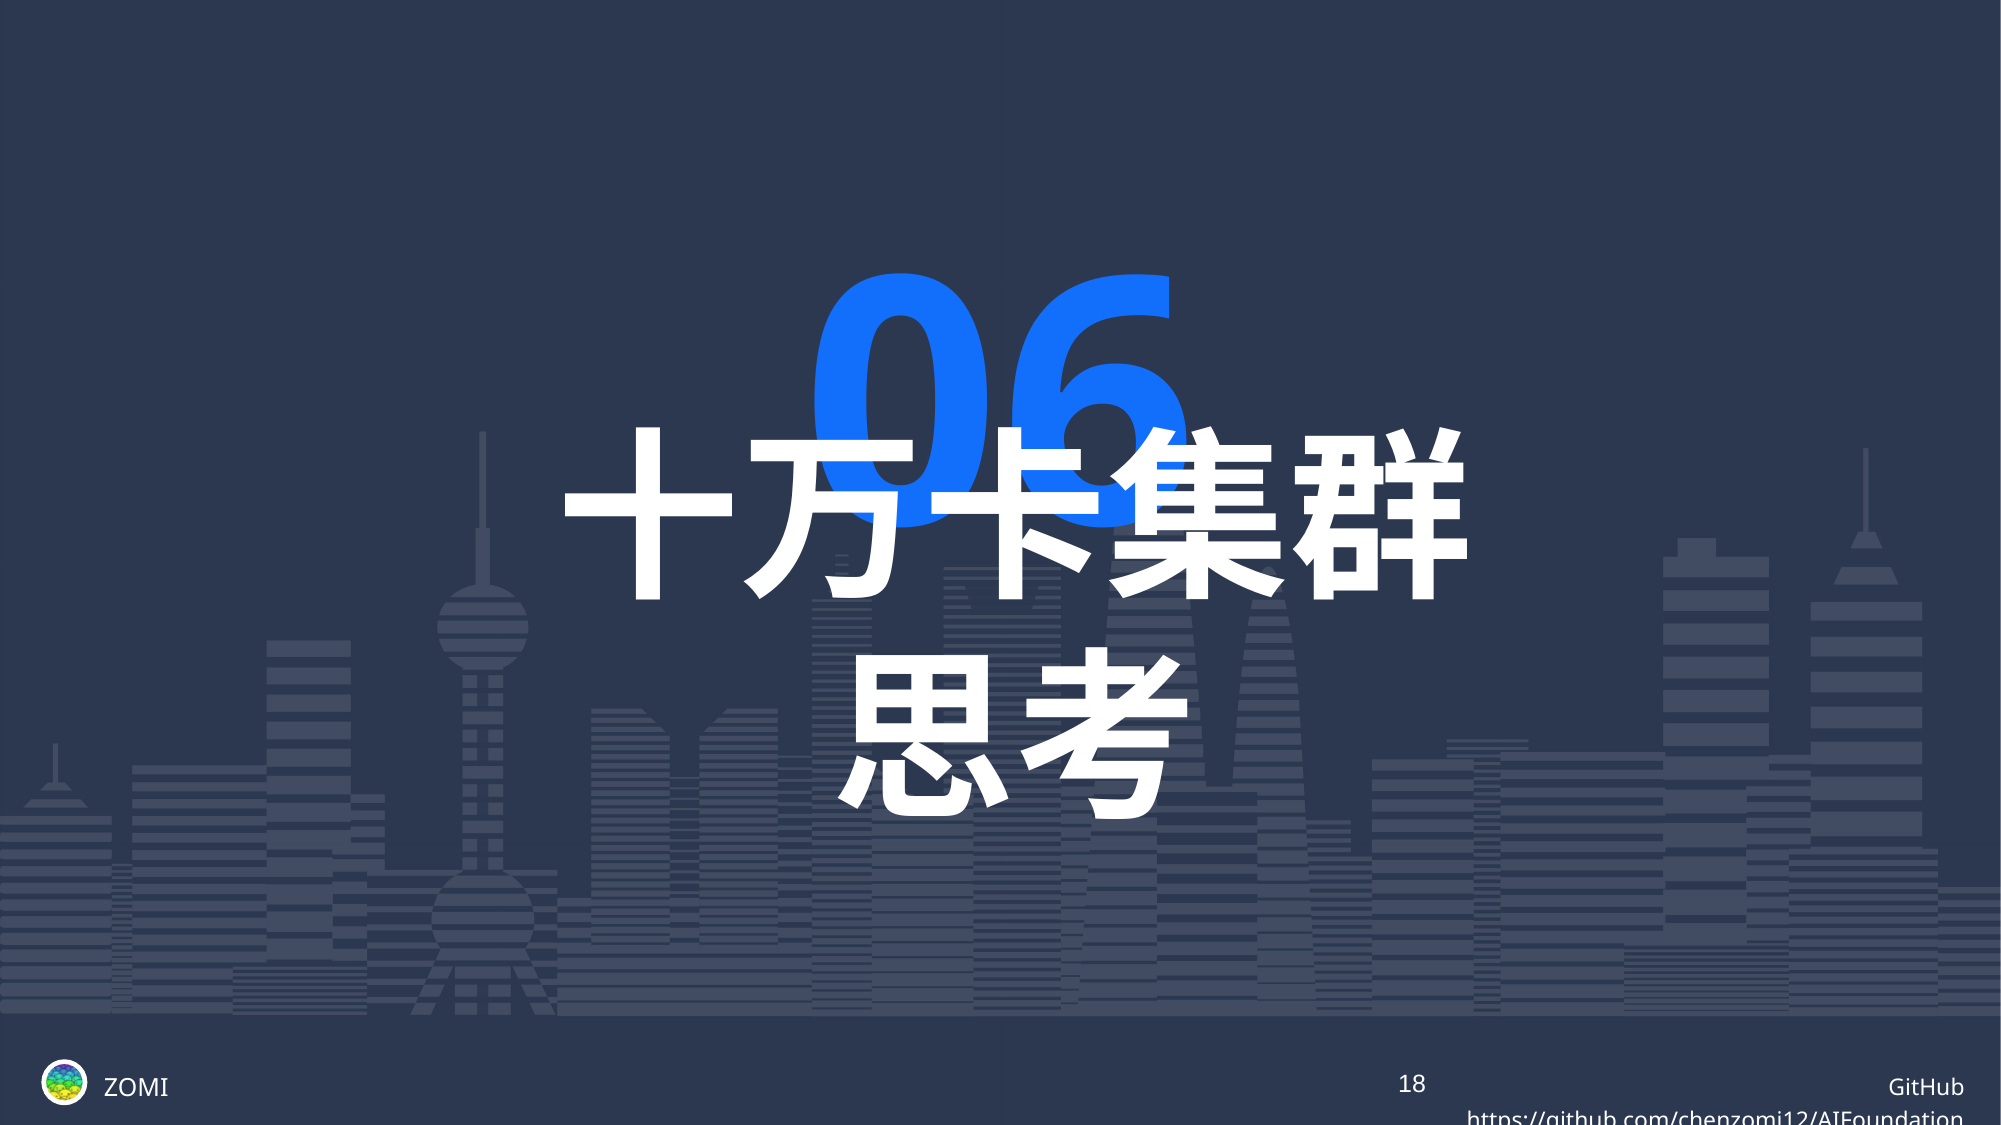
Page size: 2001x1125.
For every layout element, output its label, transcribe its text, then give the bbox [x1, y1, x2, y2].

picture [1855, 1117, 1863, 1125]
picture [0, 0, 2001, 1125]
picture [1884, 1117, 1890, 1125]
picture [1637, 1117, 1645, 1125]
picture [1953, 1117, 1959, 1125]
text_box 十万卡集群 思考 [259, 392, 1762, 848]
picture [1759, 1117, 1765, 1125]
picture [1744, 1117, 1752, 1125]
picture [1897, 1117, 1904, 1125]
picture [1938, 1117, 1946, 1125]
picture [1693, 1117, 1699, 1125]
picture [1470, 1117, 1476, 1125]
picture [1652, 1117, 1658, 1125]
text_box 06 [787, 171, 1213, 392]
picture [1606, 1117, 1613, 1125]
picture [1501, 1117, 1508, 1125]
picture [1578, 1117, 1584, 1125]
picture [1720, 1117, 1726, 1125]
picture [1548, 1117, 1555, 1125]
